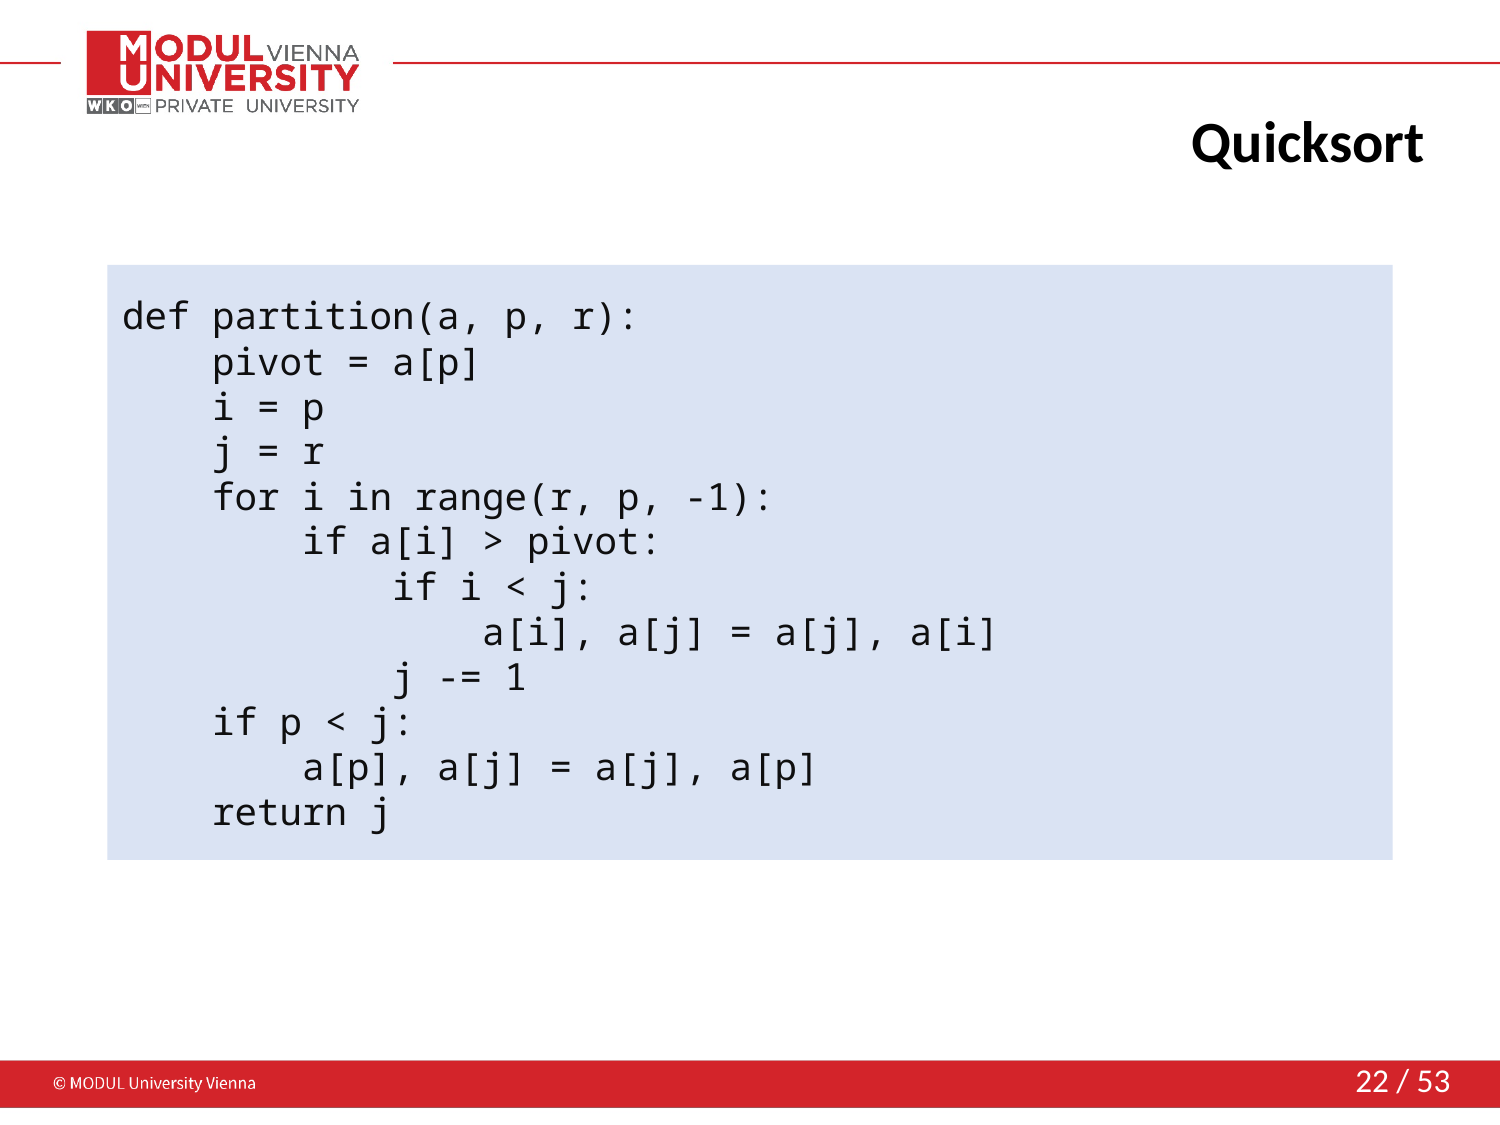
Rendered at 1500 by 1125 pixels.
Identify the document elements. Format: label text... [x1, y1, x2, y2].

title Quicksort [75, 44, 1425, 233]
picture [0, 0, 1500, 1125]
text_box def partition(a, p, r): pivot = a[p] i = p j = r for i in range(r, p, -1): if a[i] > pivot: if i < j: a[i], a[j] = a[j], a[i] j -= 1 if p < j: a[p], a[j] = a[j], a[p] return j [107, 264, 1393, 860]
